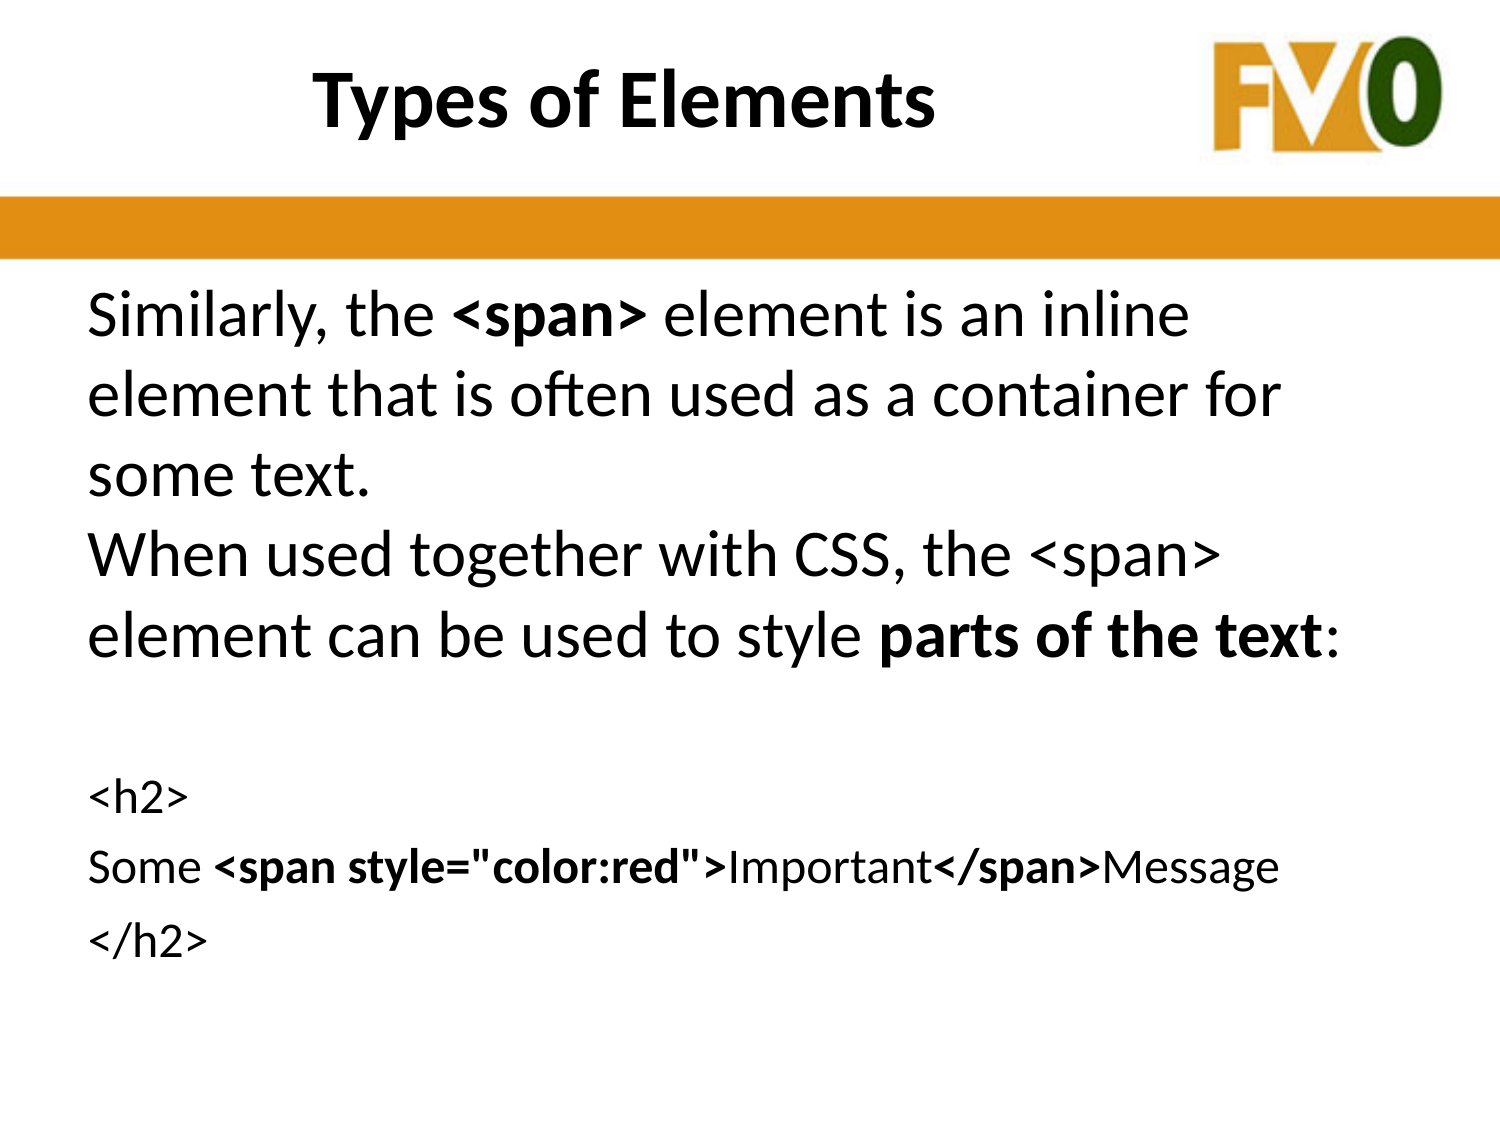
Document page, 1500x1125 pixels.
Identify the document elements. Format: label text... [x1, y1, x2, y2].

title Types of Elements [0, 0, 1300, 188]
list Similarly, the <span> element is an inline element that is often used as a container for some text. When used together with CSS, the <span> element can be used to style parts of the text: <h2> Some <span style="color:red">Important</span>Message </h2> [72, 262, 1423, 1100]
picture [0, 0, 1500, 1125]
